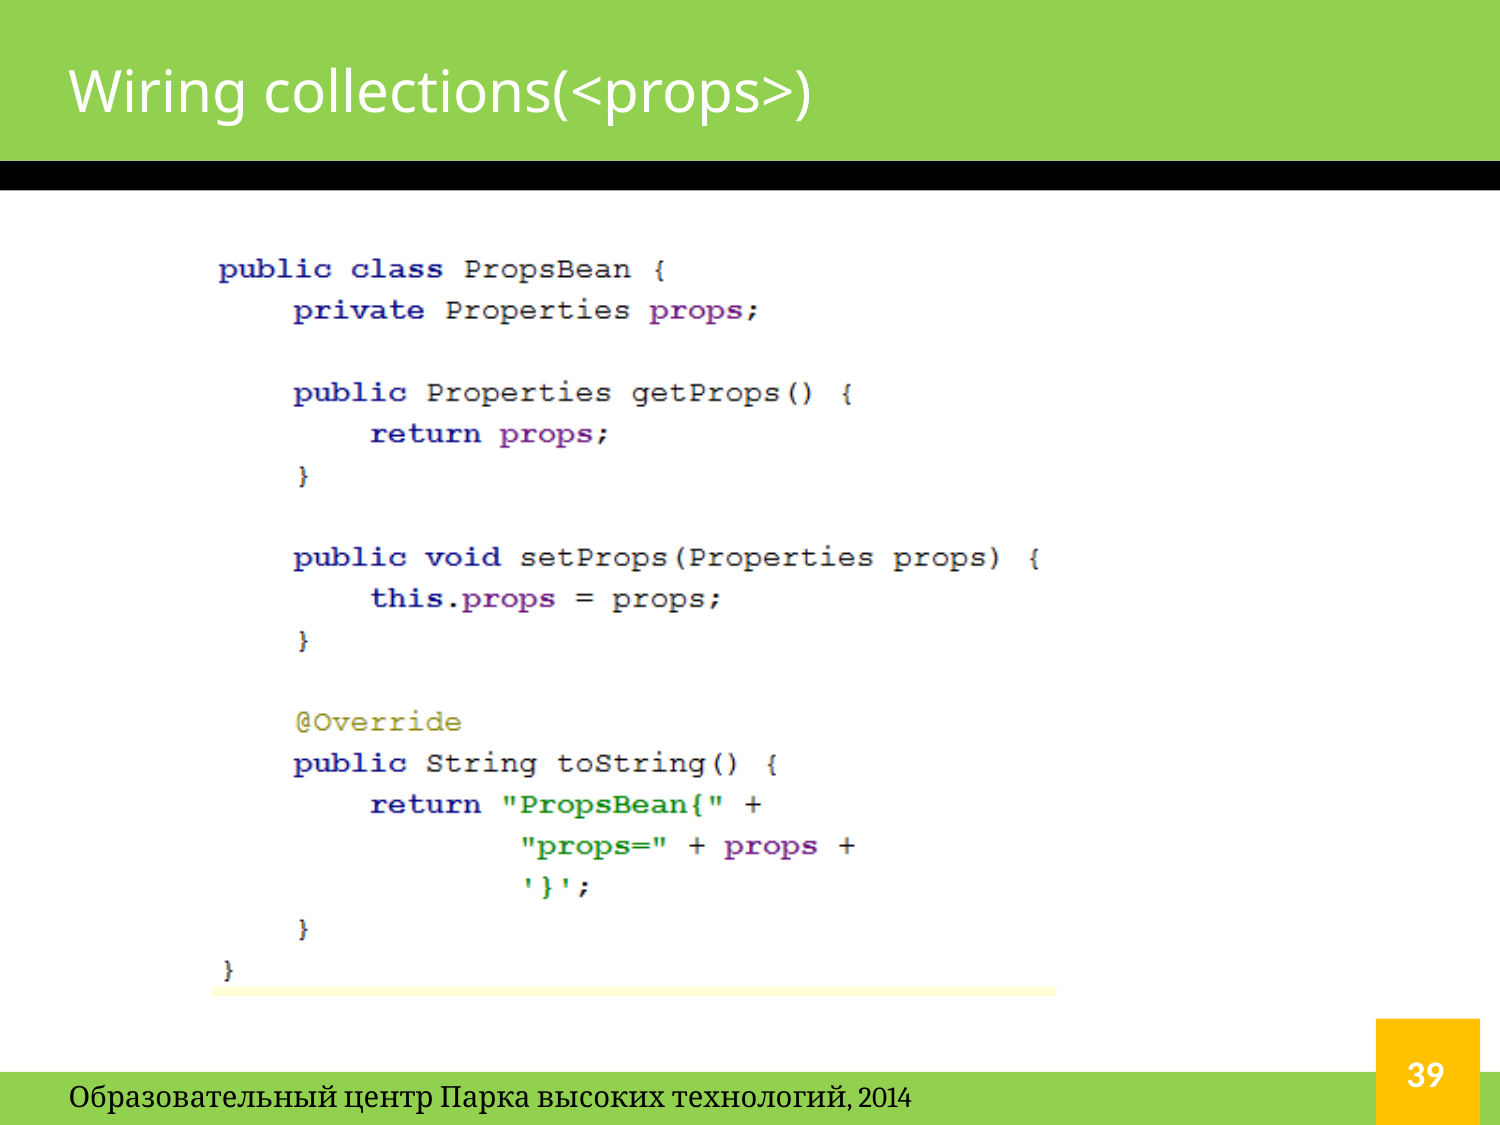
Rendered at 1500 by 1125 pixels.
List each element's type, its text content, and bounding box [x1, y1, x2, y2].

picture [198, 245, 1059, 1009]
slide_number 39 [1376, 1042, 1475, 1103]
title Wiring collections(<props>) [53, 42, 1404, 135]
